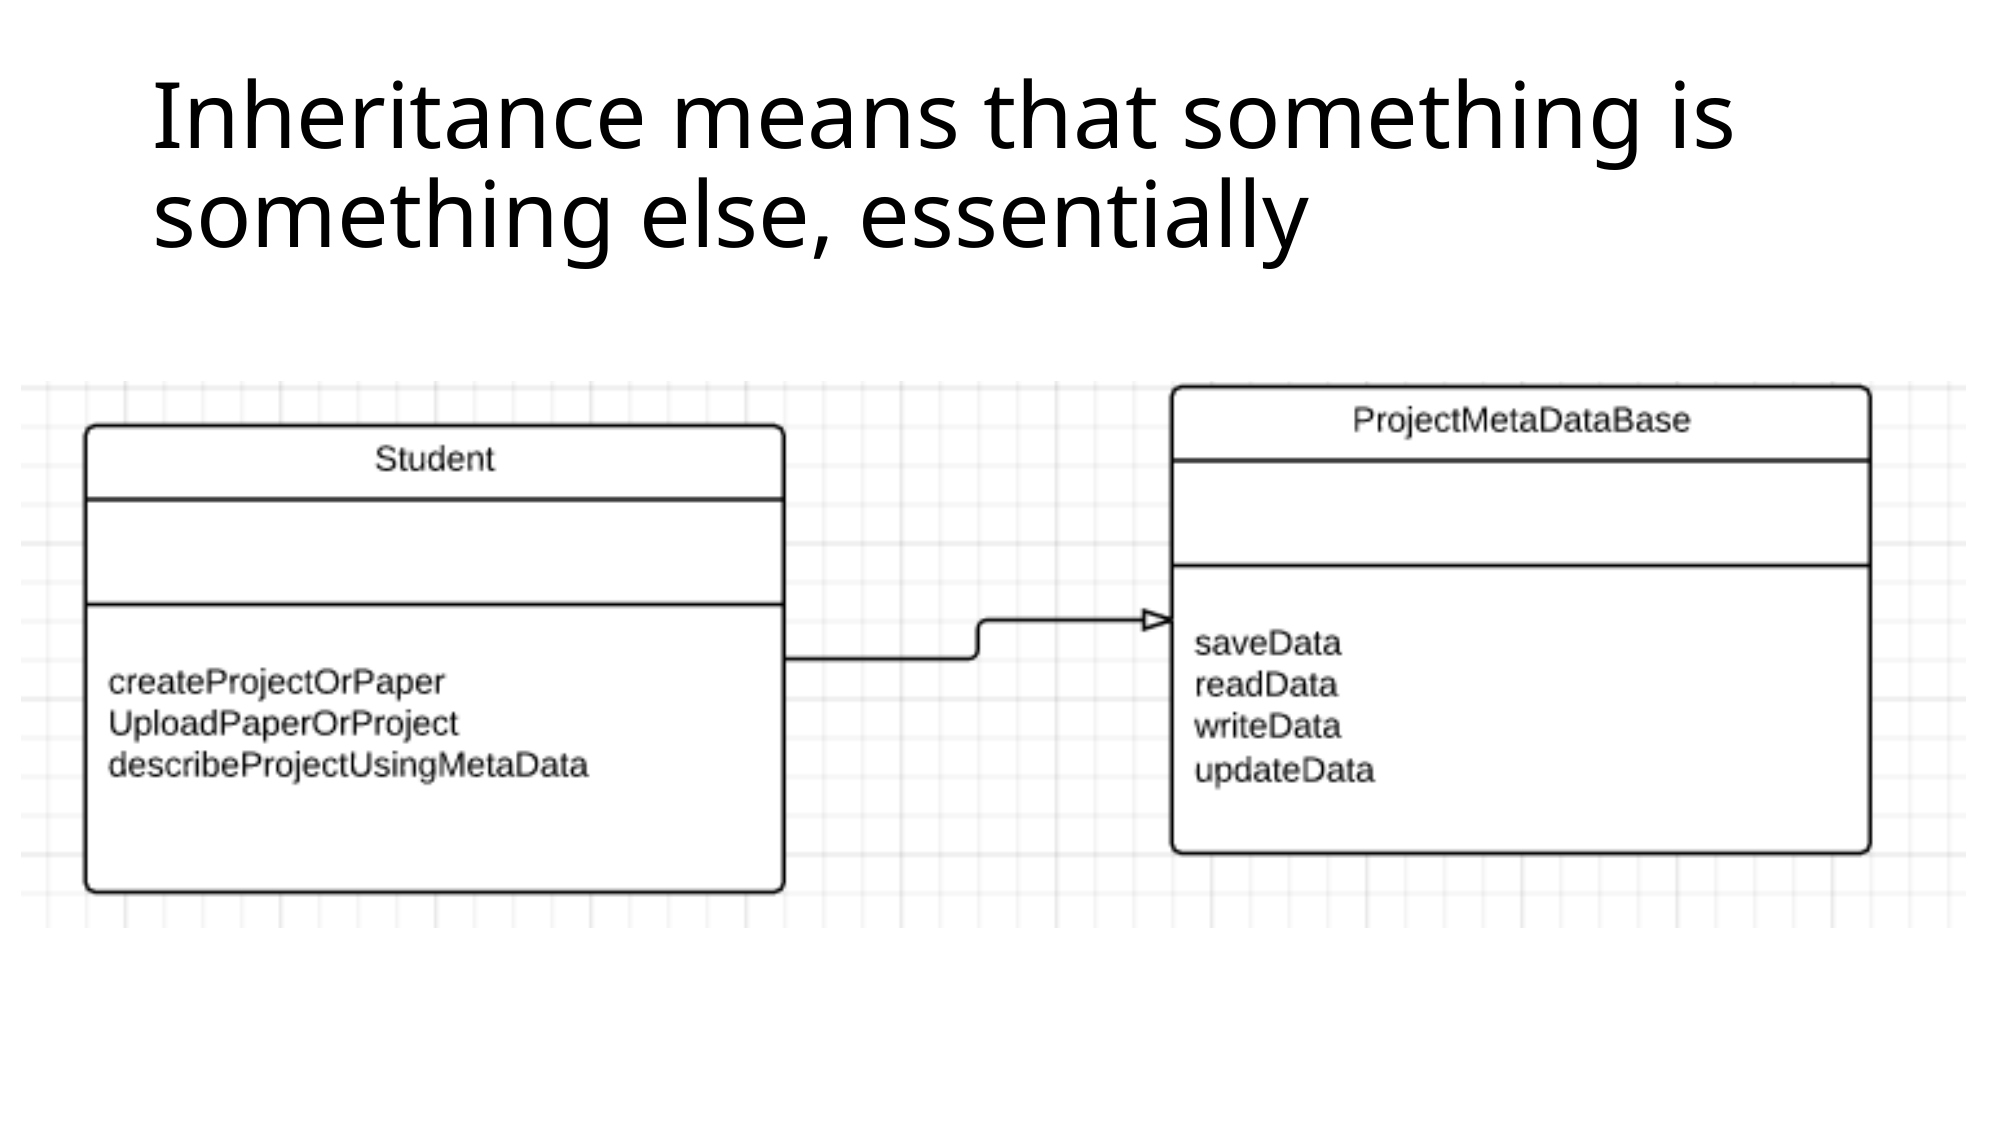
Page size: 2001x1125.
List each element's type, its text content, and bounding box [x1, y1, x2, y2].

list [21, 381, 1966, 928]
title Inheritance means that something is something else, essentially [137, 59, 1863, 278]
